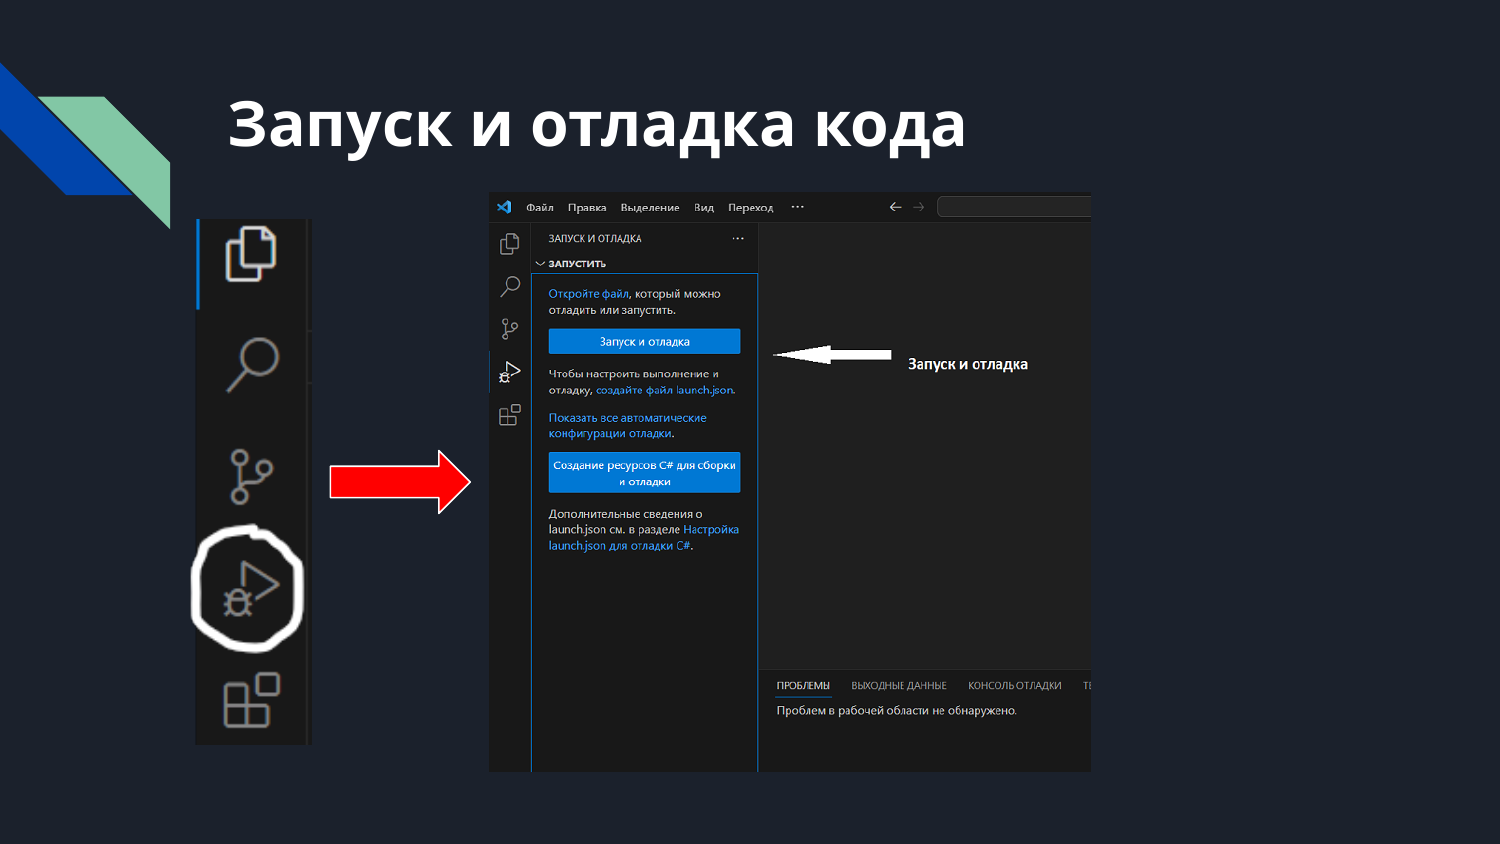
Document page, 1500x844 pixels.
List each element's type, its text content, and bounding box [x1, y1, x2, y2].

picture [489, 192, 1092, 772]
picture [187, 218, 312, 745]
text_box [330, 450, 471, 514]
title Запуск и отладка кода [212, 64, 1368, 215]
